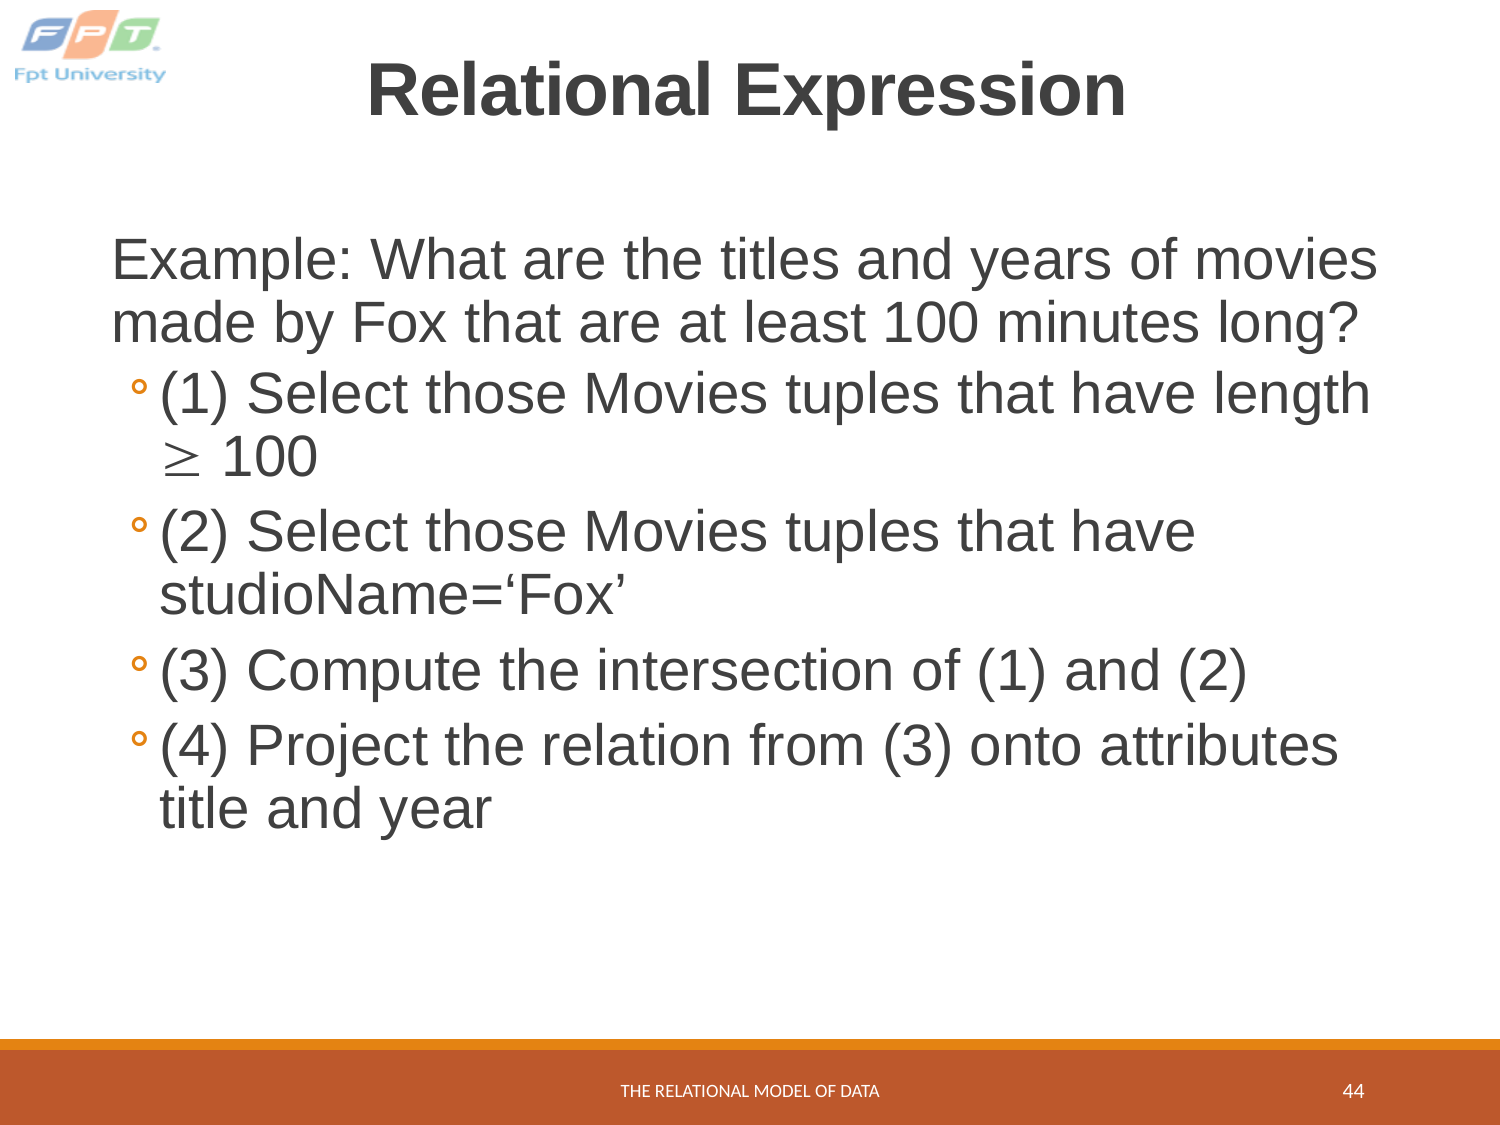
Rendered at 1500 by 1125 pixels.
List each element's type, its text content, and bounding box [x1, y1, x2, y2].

slide_number 44 [1218, 1059, 1380, 1120]
title Relational Expression [96, 47, 1399, 221]
footer The Relational Model of Data [453, 1059, 1047, 1120]
table_cell 8 [15, 10, 166, 83]
list Example: What are the titles and years of movies made by Fox that are at least 100 minutes long? (1) Select those Movies tuples that have length  100 (2) Select those Movies tuples that have studioName=‘Fox’ (3) Compute the intersection of (1) and (2) (4) Project the relation from (3) onto attributes title and year [96, 221, 1399, 997]
